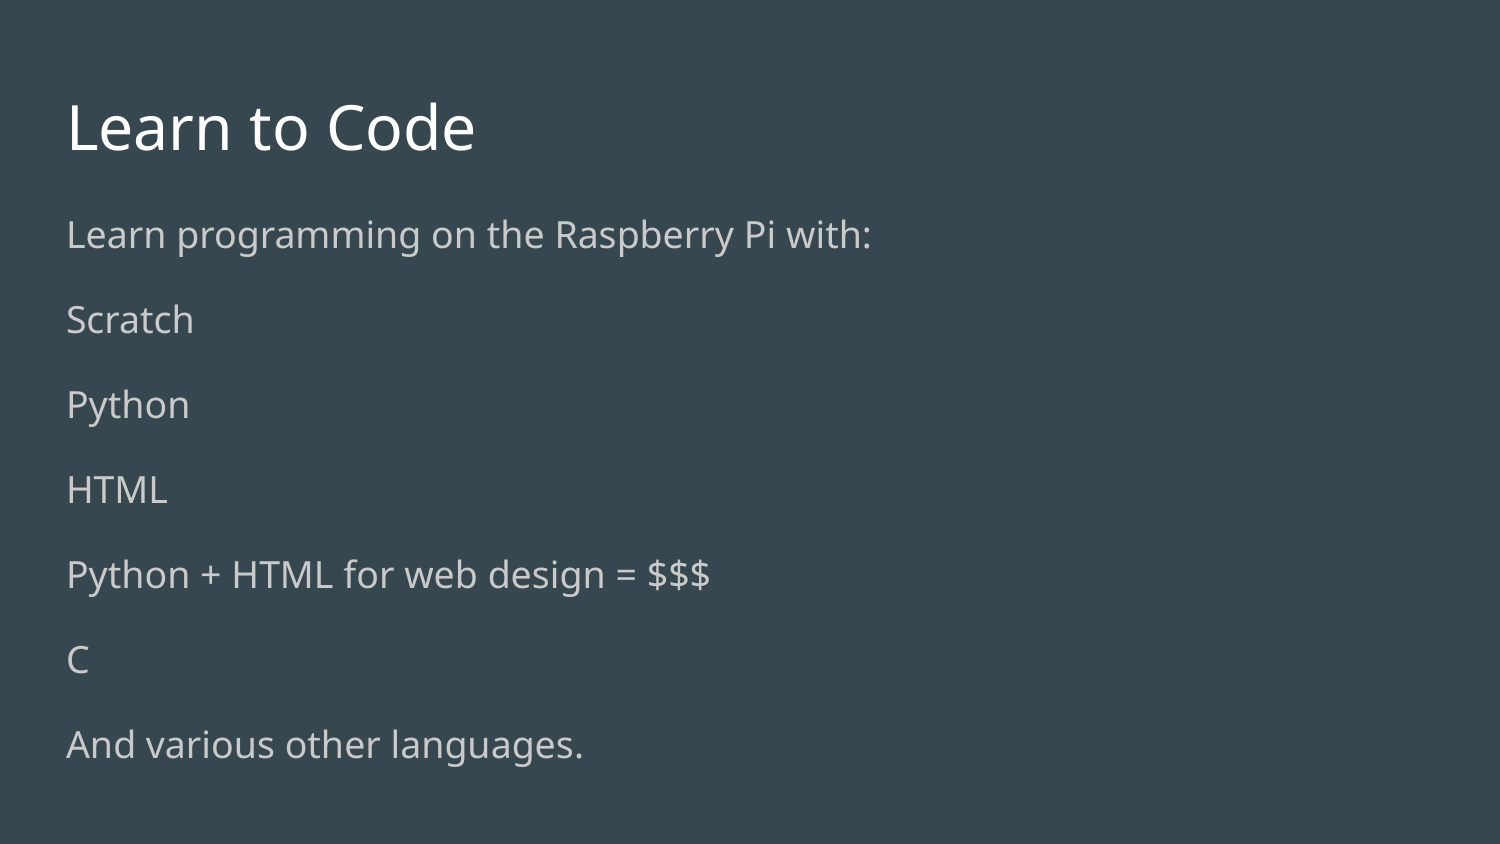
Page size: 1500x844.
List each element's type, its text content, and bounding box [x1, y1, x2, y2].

title Learn to Code [51, 72, 1449, 167]
list Learn programming on the Raspberry Pi with: Scratch Python HTML Python + HTML for web design = $$$ C And various other languages. [51, 189, 1449, 750]
